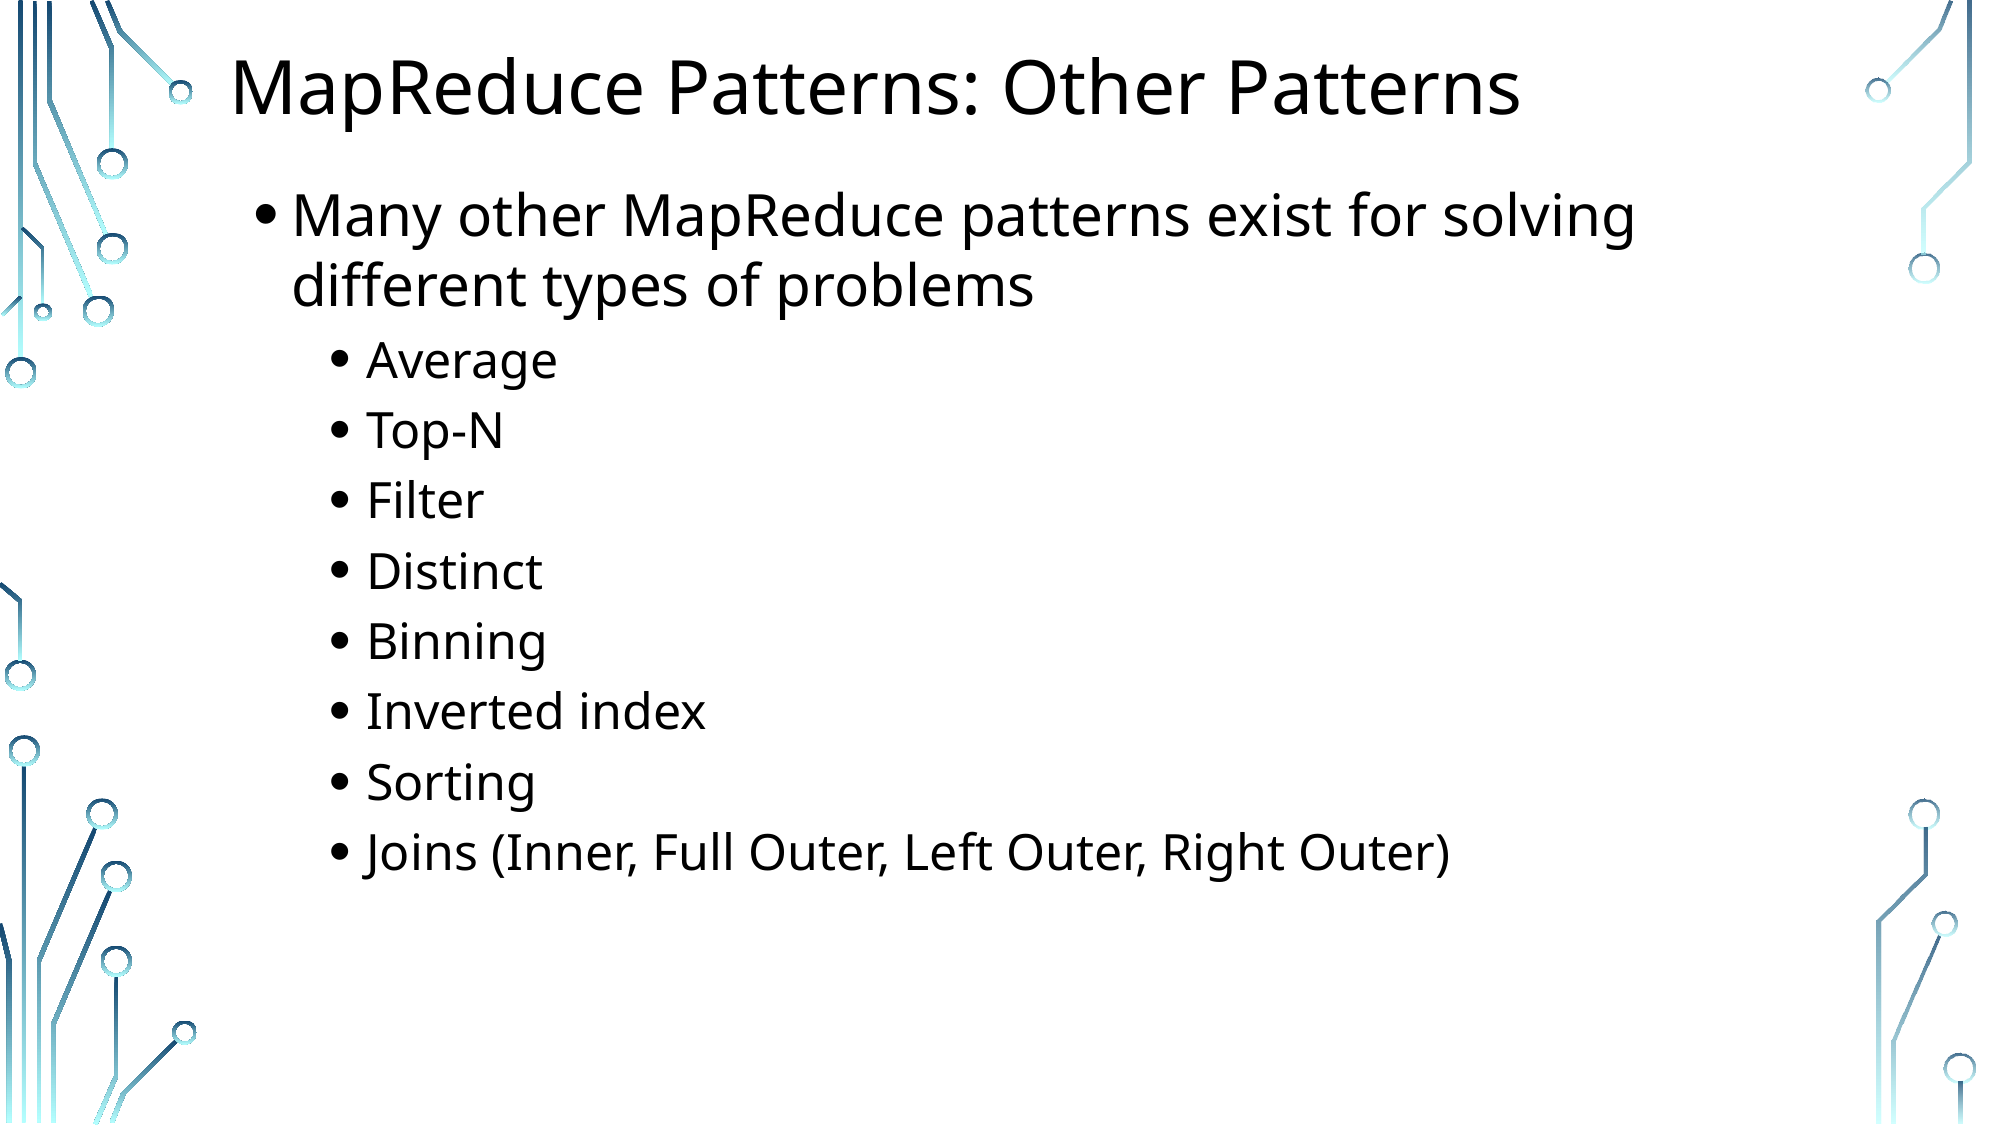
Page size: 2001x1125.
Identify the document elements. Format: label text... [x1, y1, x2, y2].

list Many other MapReduce patterns exist for solving different types of problems Average Top-N Filter Distinct Binning Inverted index Sorting Joins (Inner, Full Outer, Left Outer, Right Outer) [238, 170, 1813, 1062]
title MapReduce Patterns: Other Patterns [214, 28, 1789, 154]
